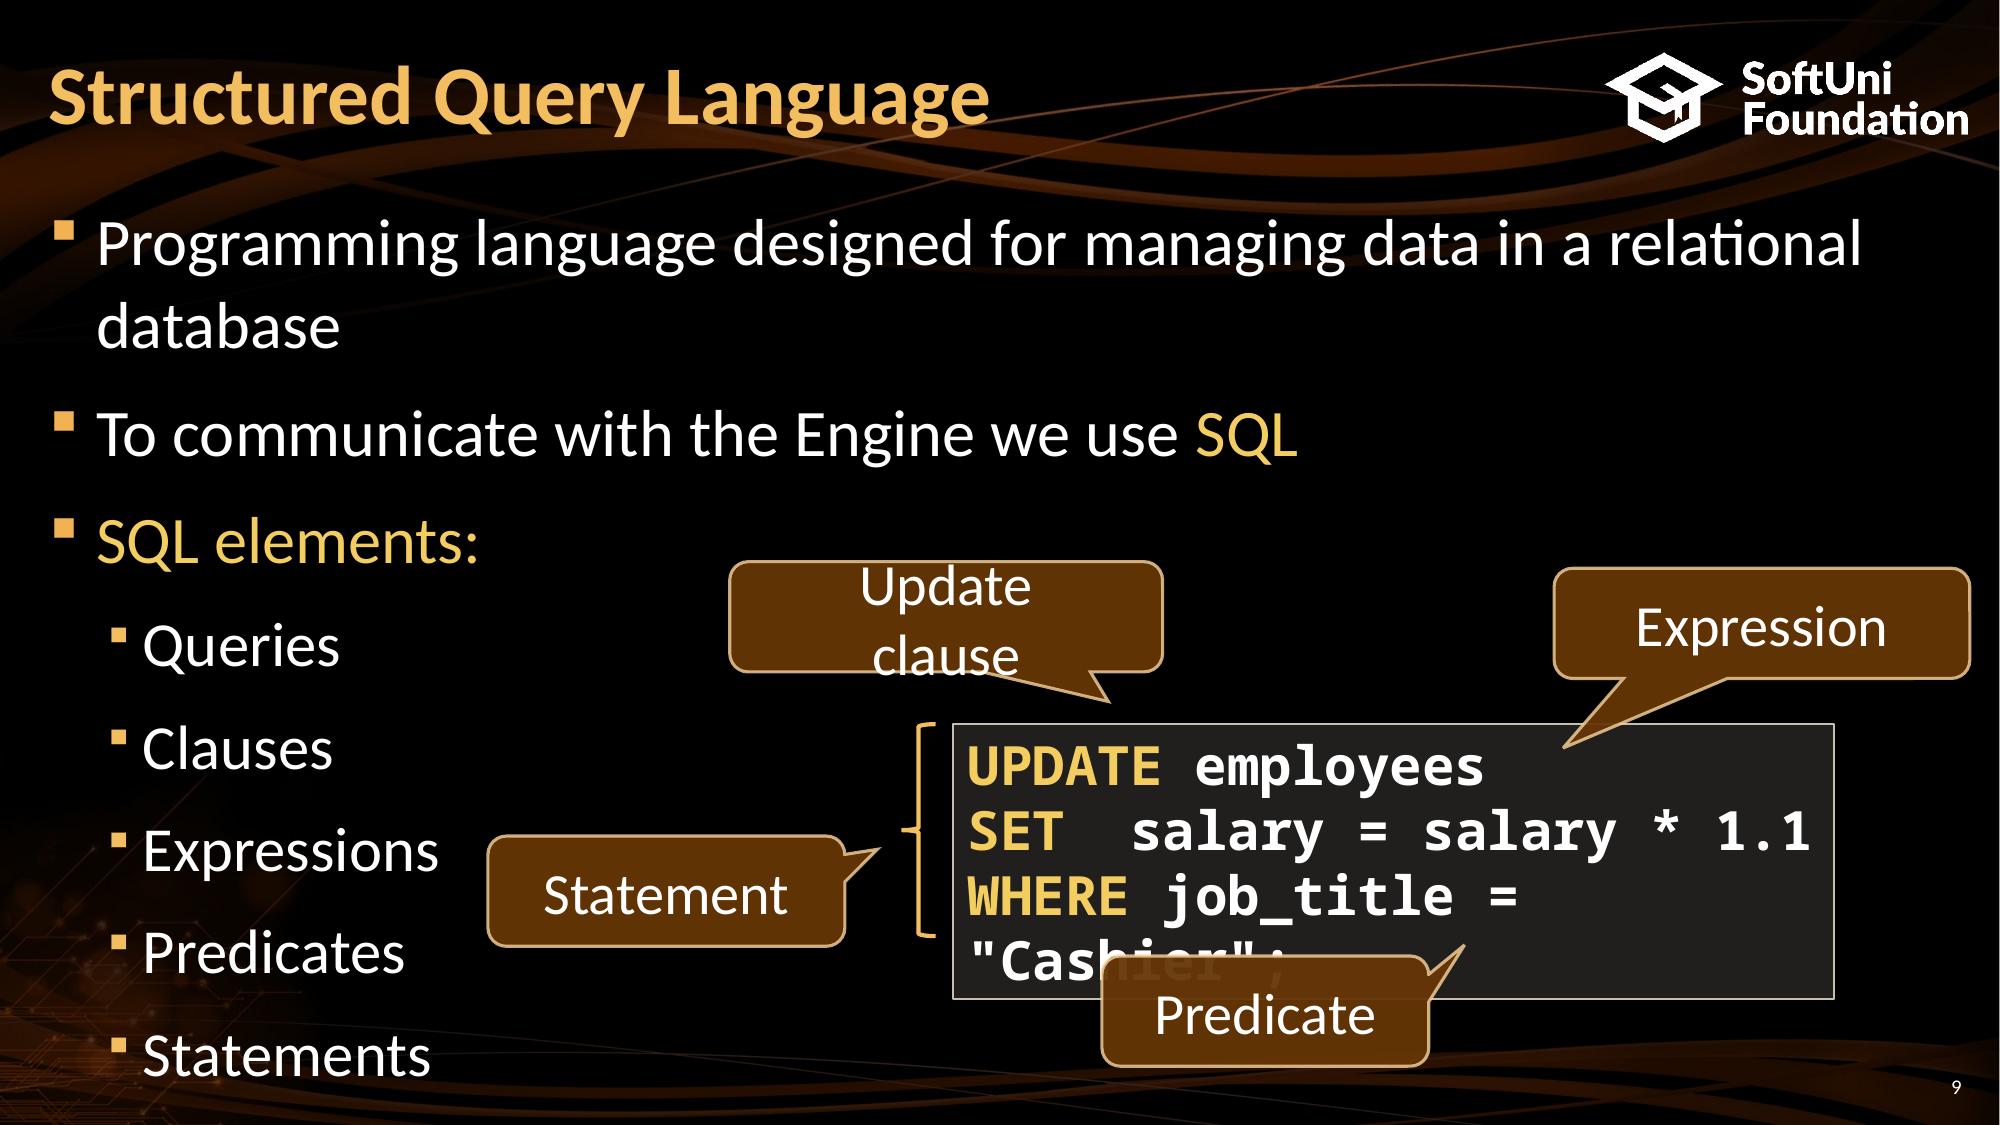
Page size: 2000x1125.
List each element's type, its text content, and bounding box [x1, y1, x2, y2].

text_box Statement [486, 835, 881, 948]
list Programming language designed for managing data in a relational database To communicate with the Engine we use SQL SQL elements: Queries Clauses Expressions Predicates Statements [31, 188, 1968, 1103]
text_box [901, 723, 936, 937]
text_box UPDATE employees SET salary = salary * 1.1 WHERE job_title = "Cashier"; [952, 724, 1835, 999]
title Structured Query Language [30, 6, 1602, 189]
text_box Expression [1553, 567, 1971, 749]
text_box Update clause [728, 560, 1164, 704]
text_box Predicate [1100, 944, 1466, 1068]
picture [0, 0, 2000, 1125]
